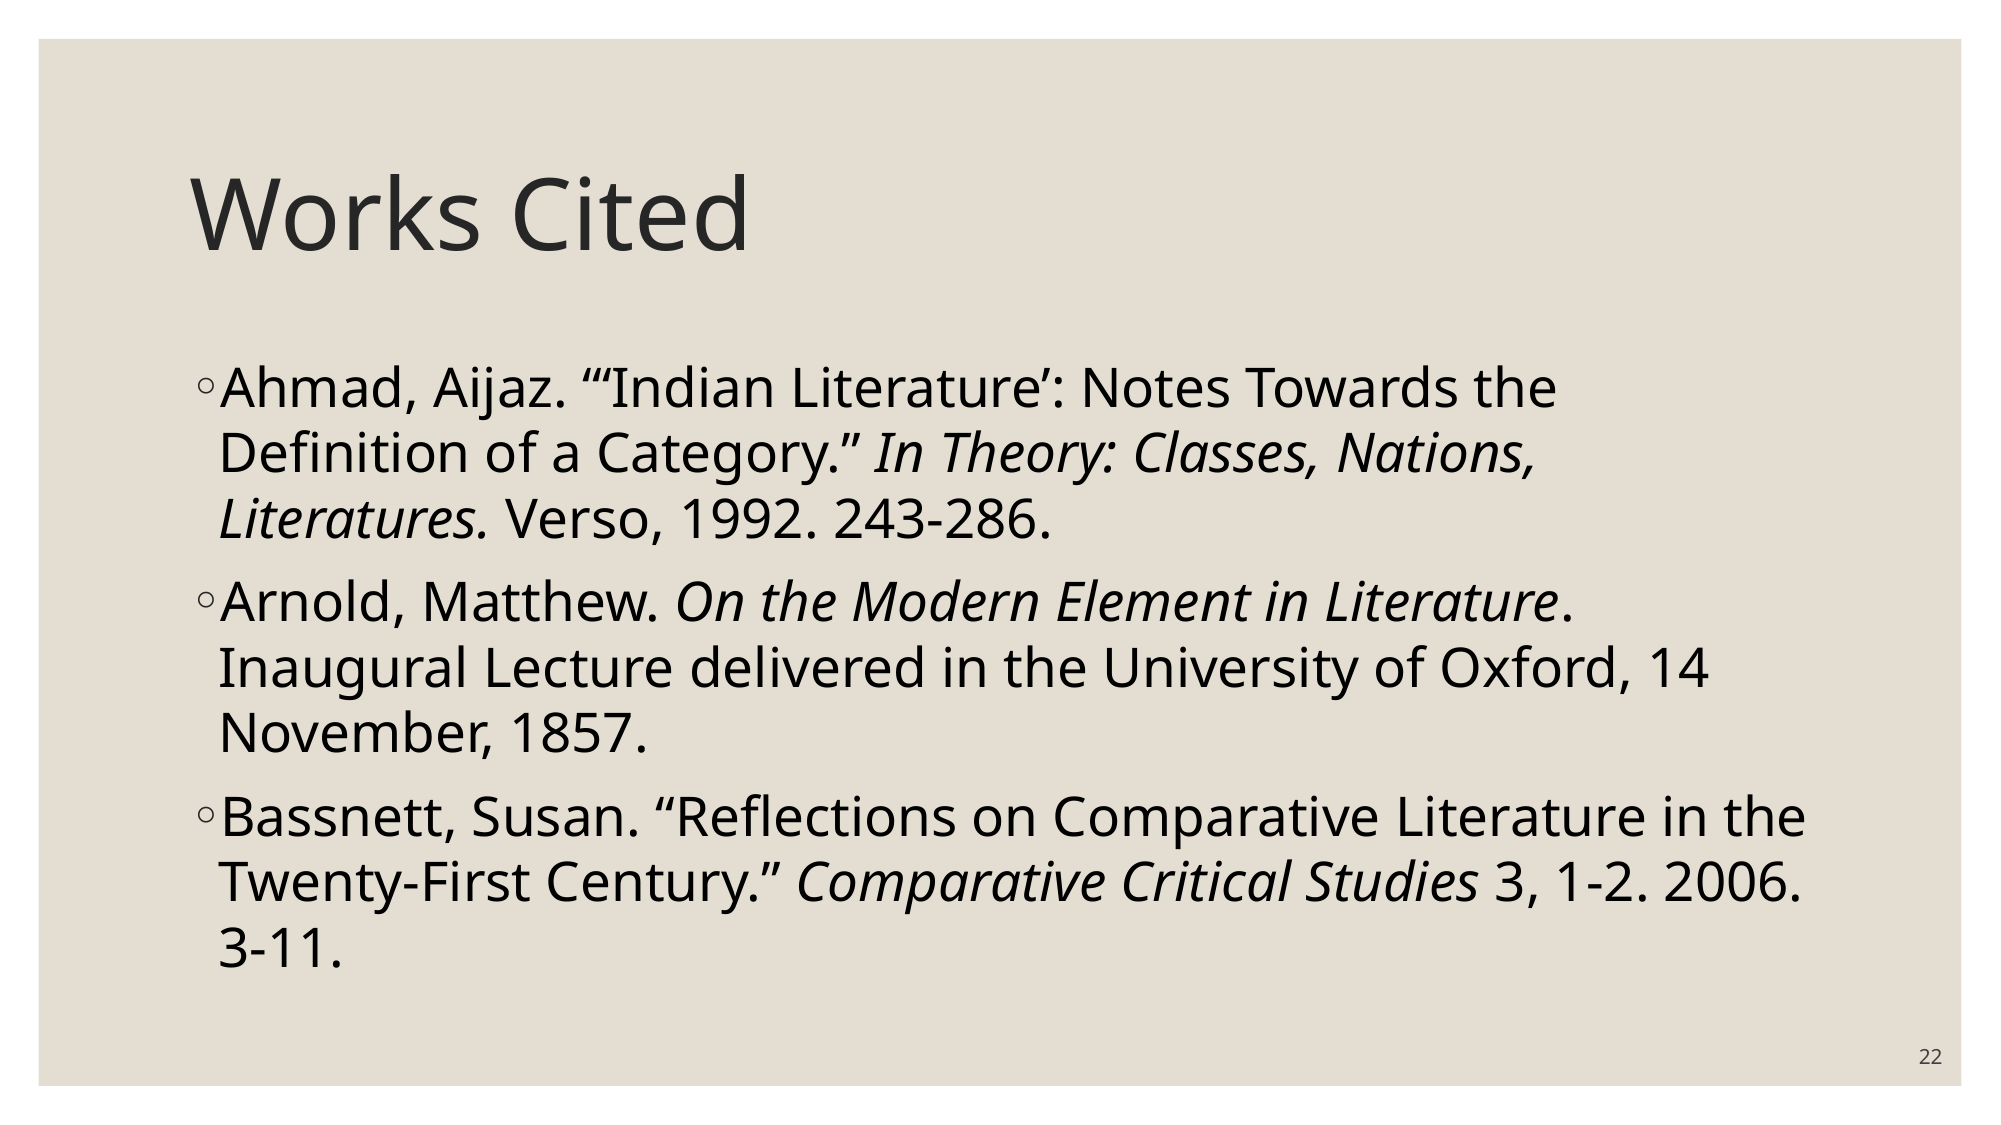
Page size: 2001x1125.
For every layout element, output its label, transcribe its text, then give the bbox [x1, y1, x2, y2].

list Ahmad, Aijaz. “‘Indian Literature’: Notes Towards the Definition of a Category.” In Theory: Classes, Nations, Literatures. Verso, 1992. 243-286. Arnold, Matthew. On the Modern Element in Literature. Inaugural Lecture delivered in the University of Oxford, 14 November, 1857. Bassnett, Susan. “Reflections on Comparative Literature in the Twenty-First Century.” Comparative Critical Studies 3, 1-2. 2006. 3-11. [174, 345, 1825, 990]
title Works Cited [174, 105, 1825, 331]
slide_number 22 [1717, 1034, 1958, 1080]
